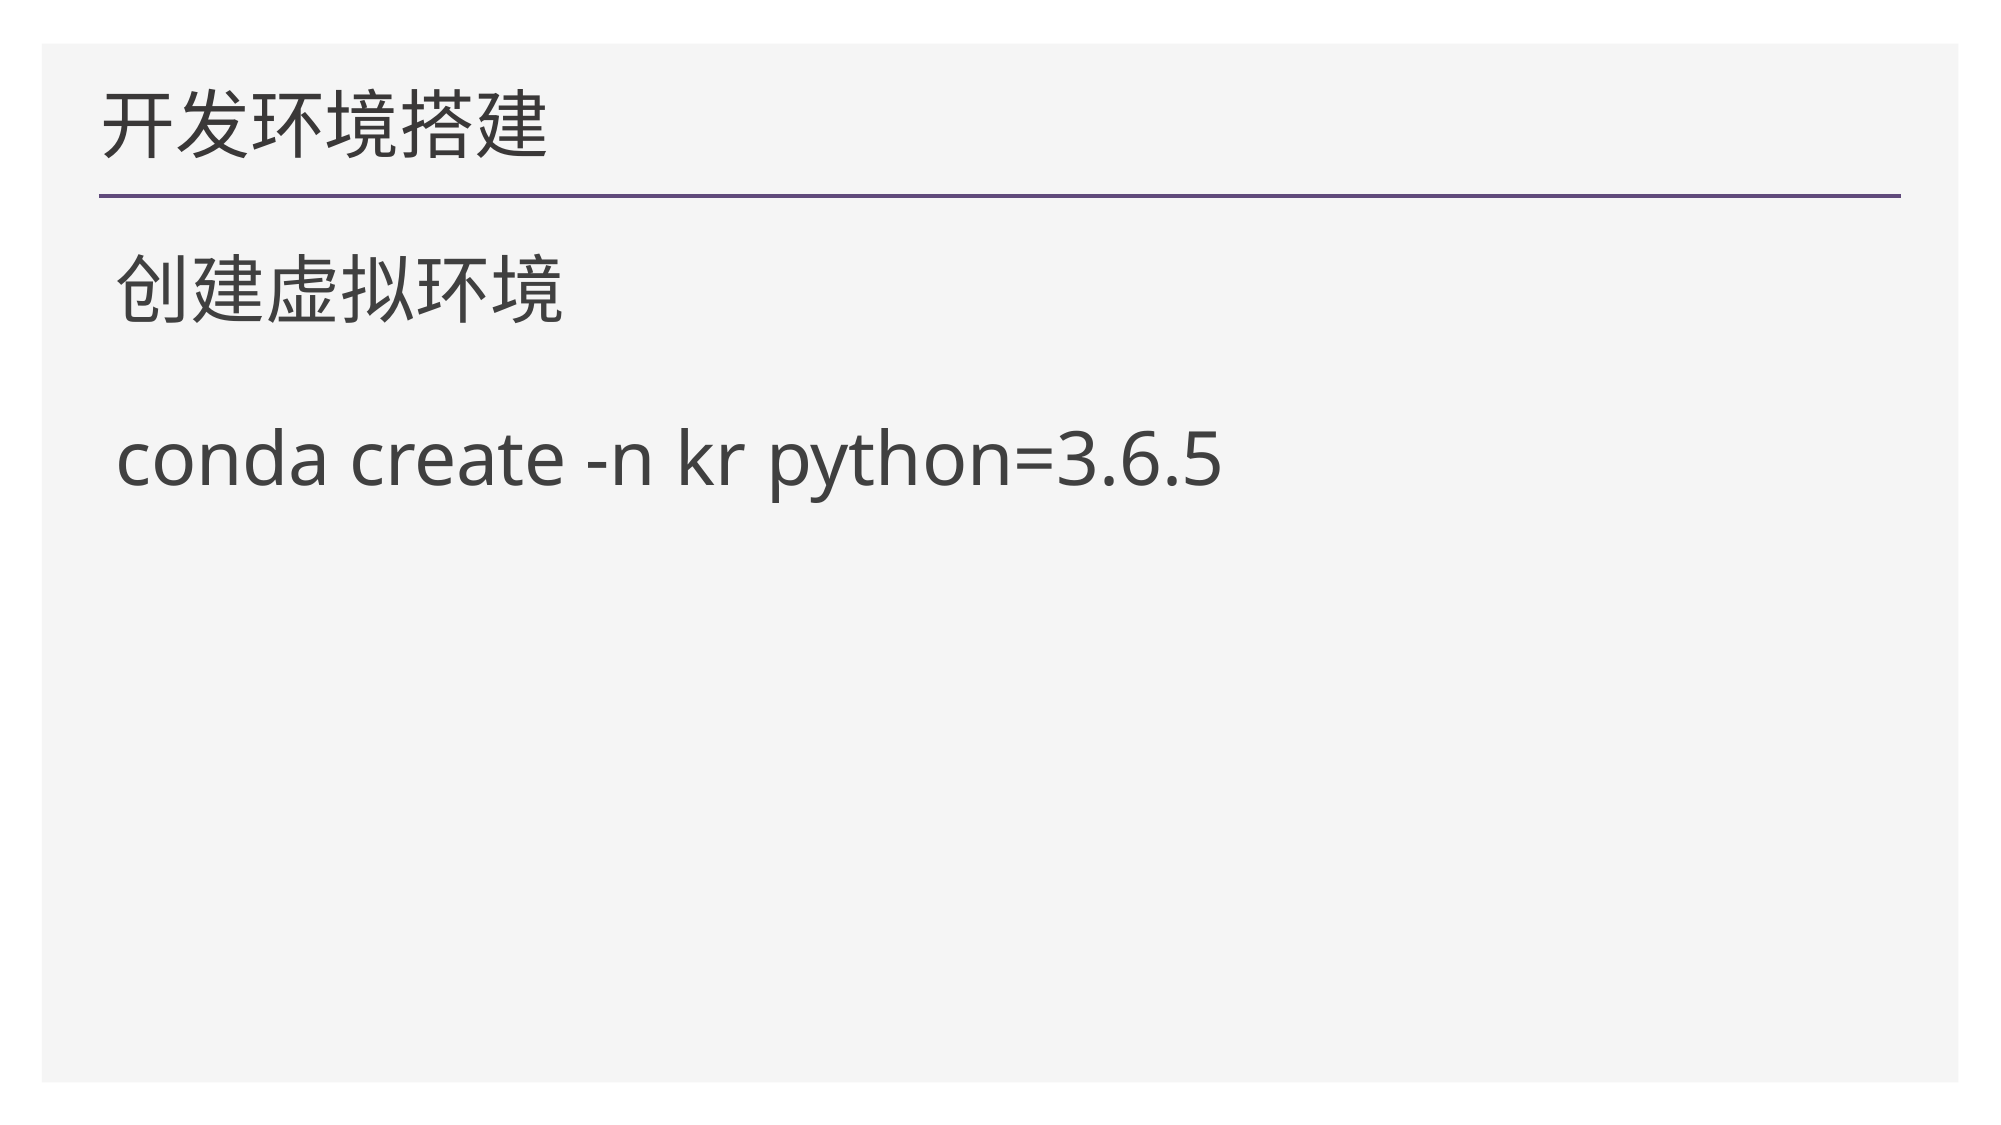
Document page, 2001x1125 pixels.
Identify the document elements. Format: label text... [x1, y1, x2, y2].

text_box 开发环境搭建 创建虚拟环境 conda create -n kr python=3.6.5 [98, 75, 1273, 501]
